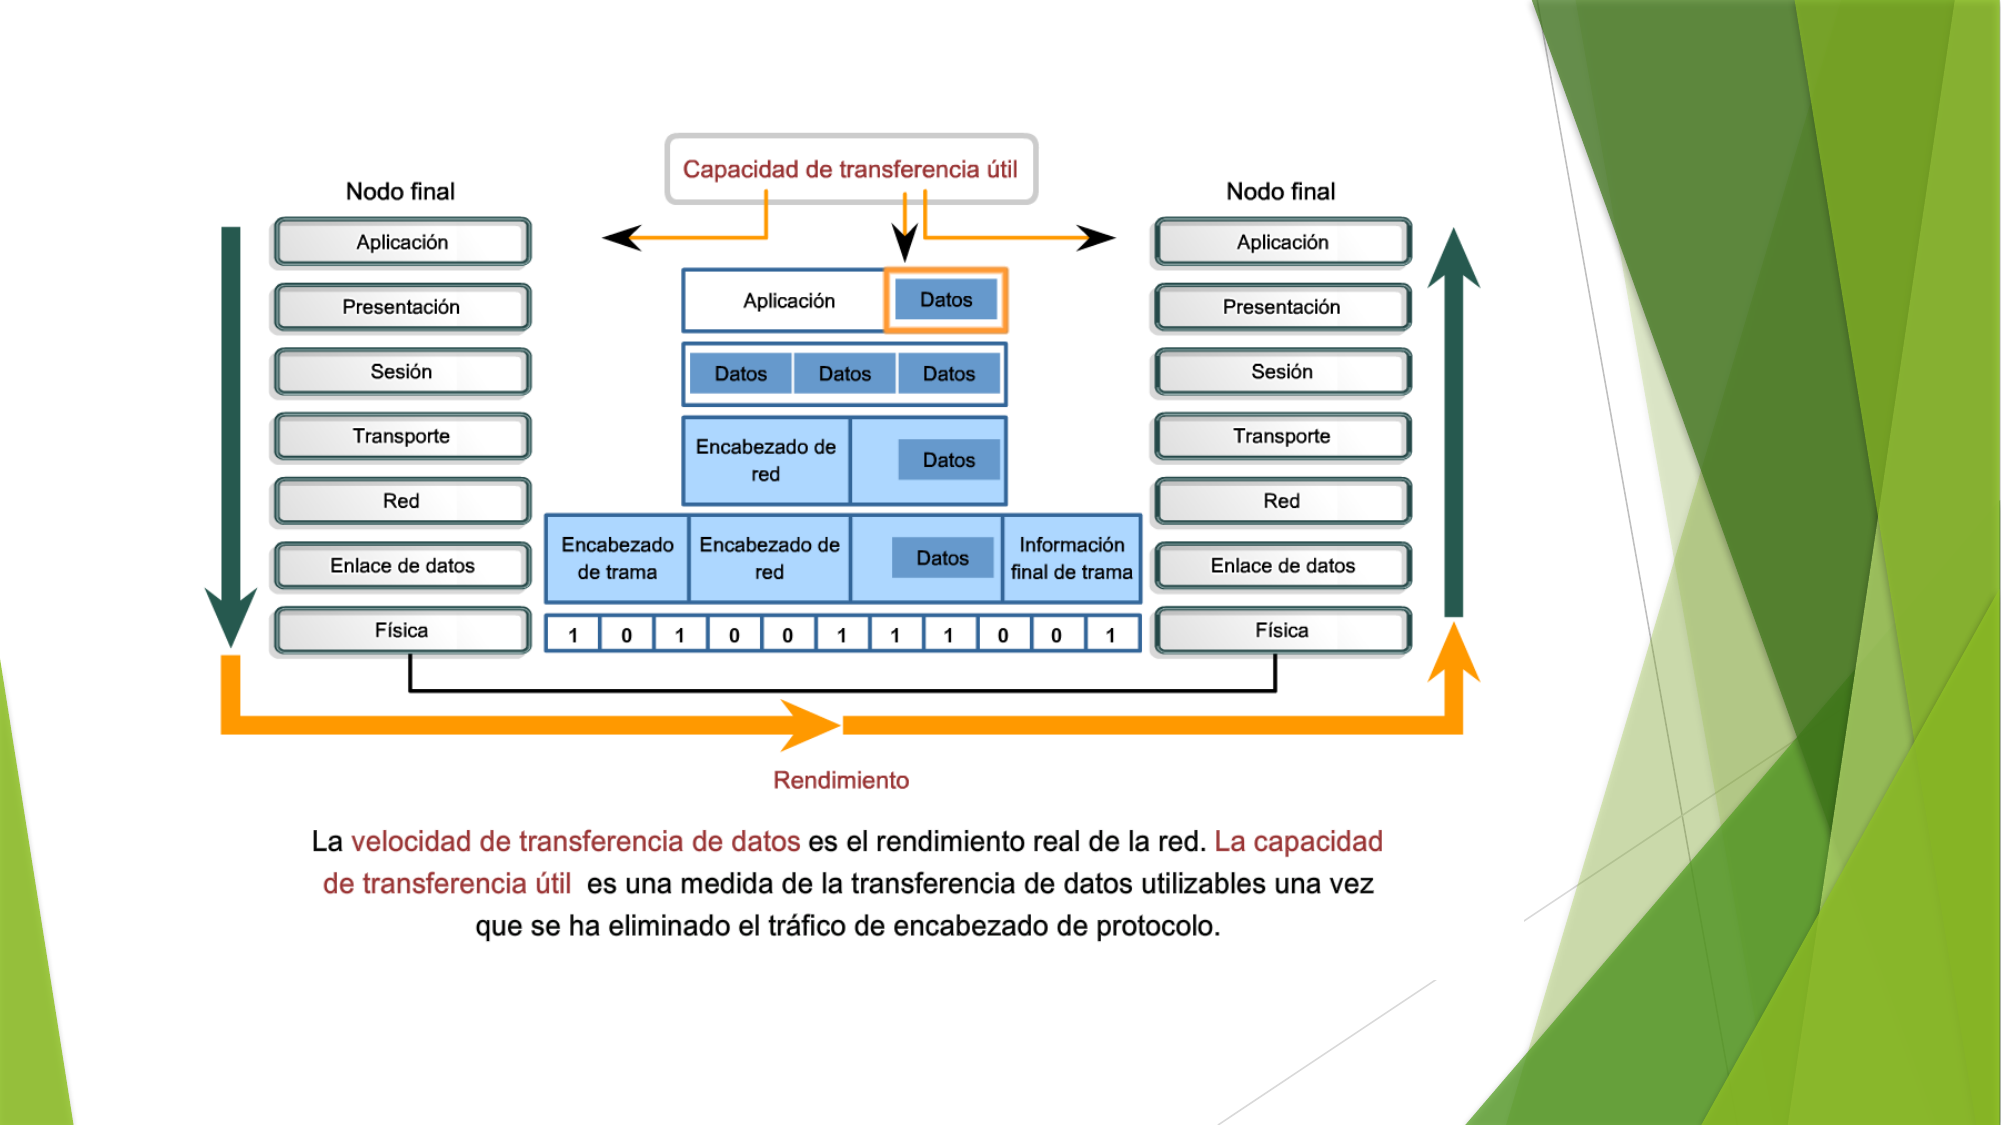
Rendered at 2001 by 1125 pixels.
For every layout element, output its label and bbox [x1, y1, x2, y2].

list [186, 103, 1524, 981]
